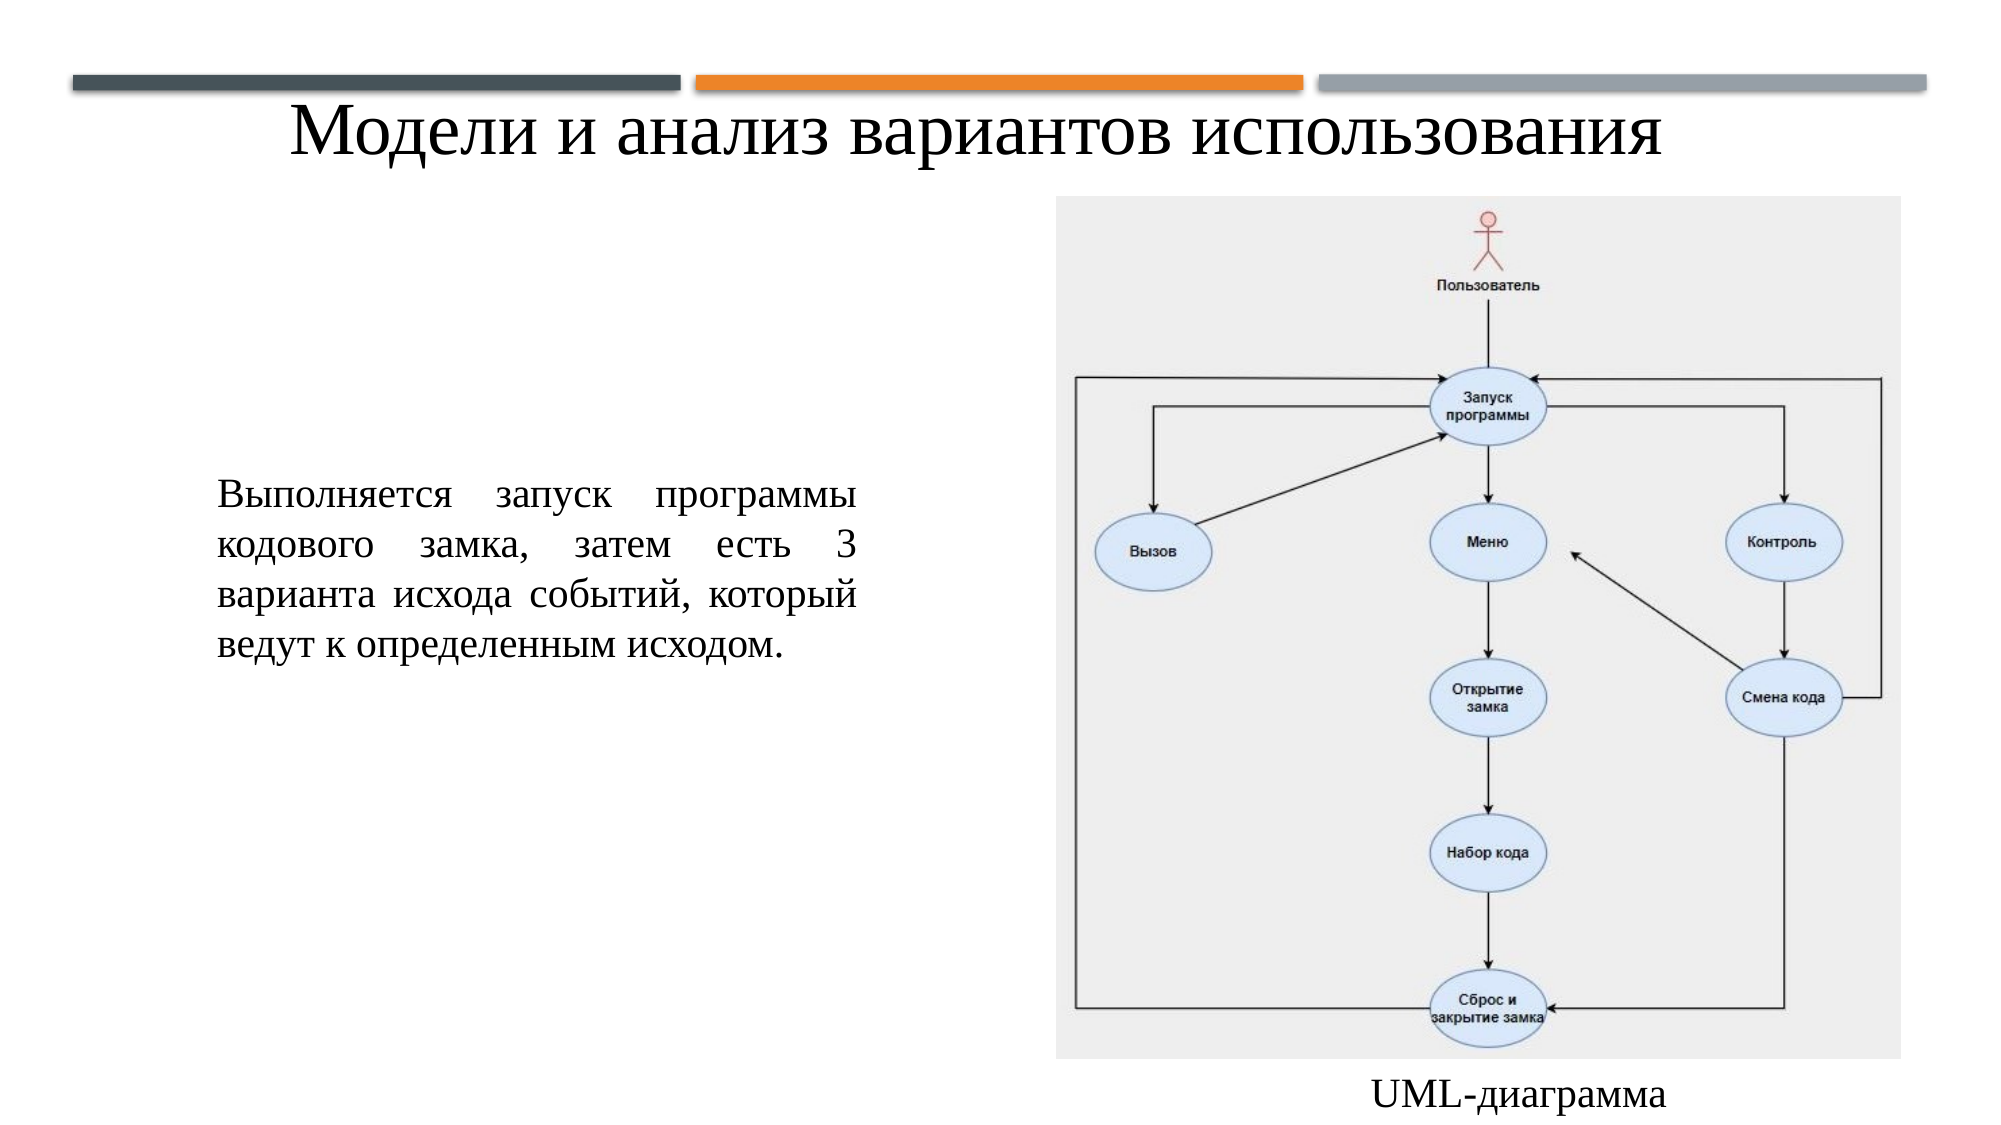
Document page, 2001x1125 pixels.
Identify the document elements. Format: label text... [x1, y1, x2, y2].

text_box Выполняется запуск программы кодового замка, затем есть 3 варианта исхода событий, который ведут к определенным исходом. [202, 458, 872, 674]
text_box UML-диаграмма [1355, 1069, 1706, 1124]
text_box Модели и анализ вариантов использования [274, 71, 1694, 177]
picture [1055, 196, 1902, 1060]
